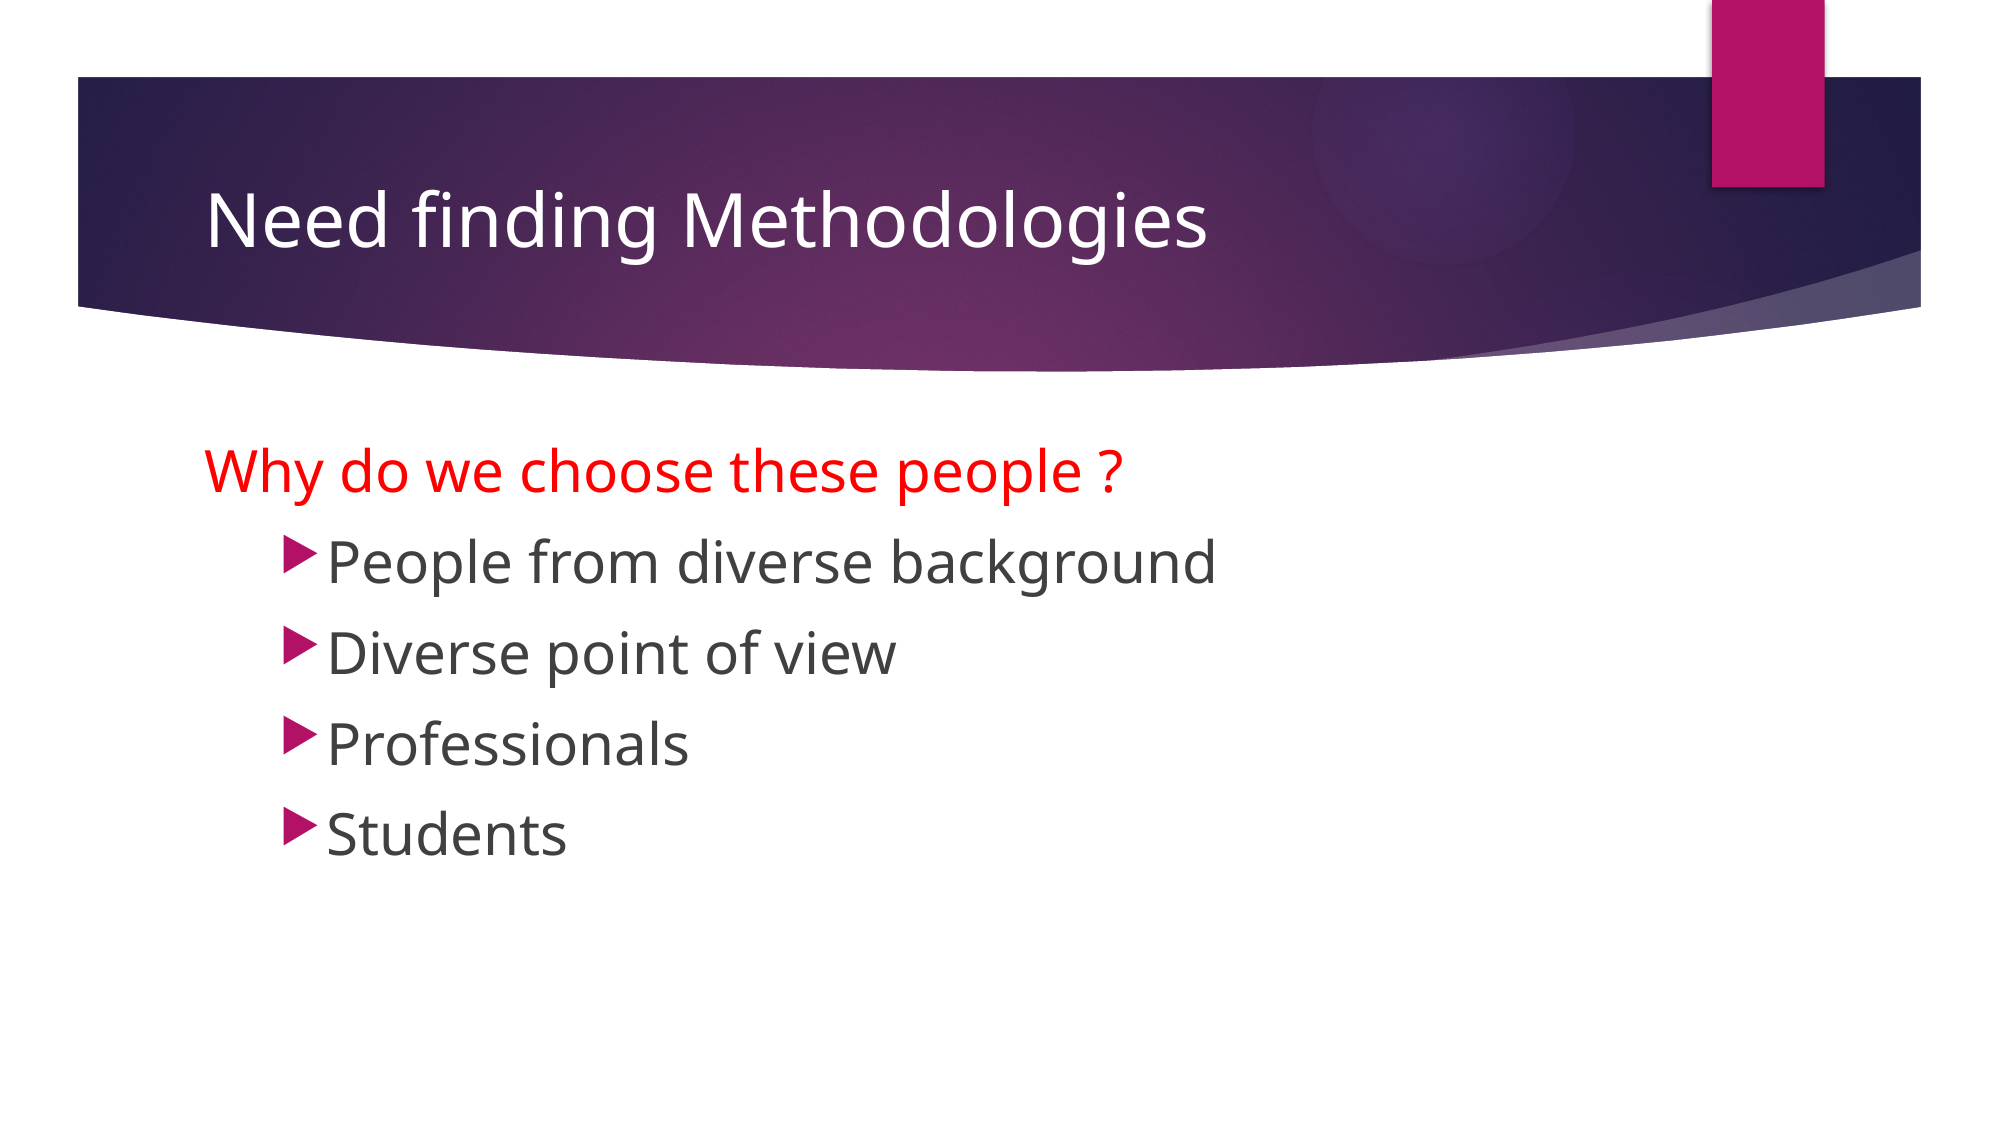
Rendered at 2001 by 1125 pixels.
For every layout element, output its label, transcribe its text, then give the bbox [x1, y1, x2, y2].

list Why do we choose these people ? People from diverse background Diverse point of view Professionals Students [189, 427, 1638, 988]
title Need finding Methodologies [189, 159, 1627, 276]
